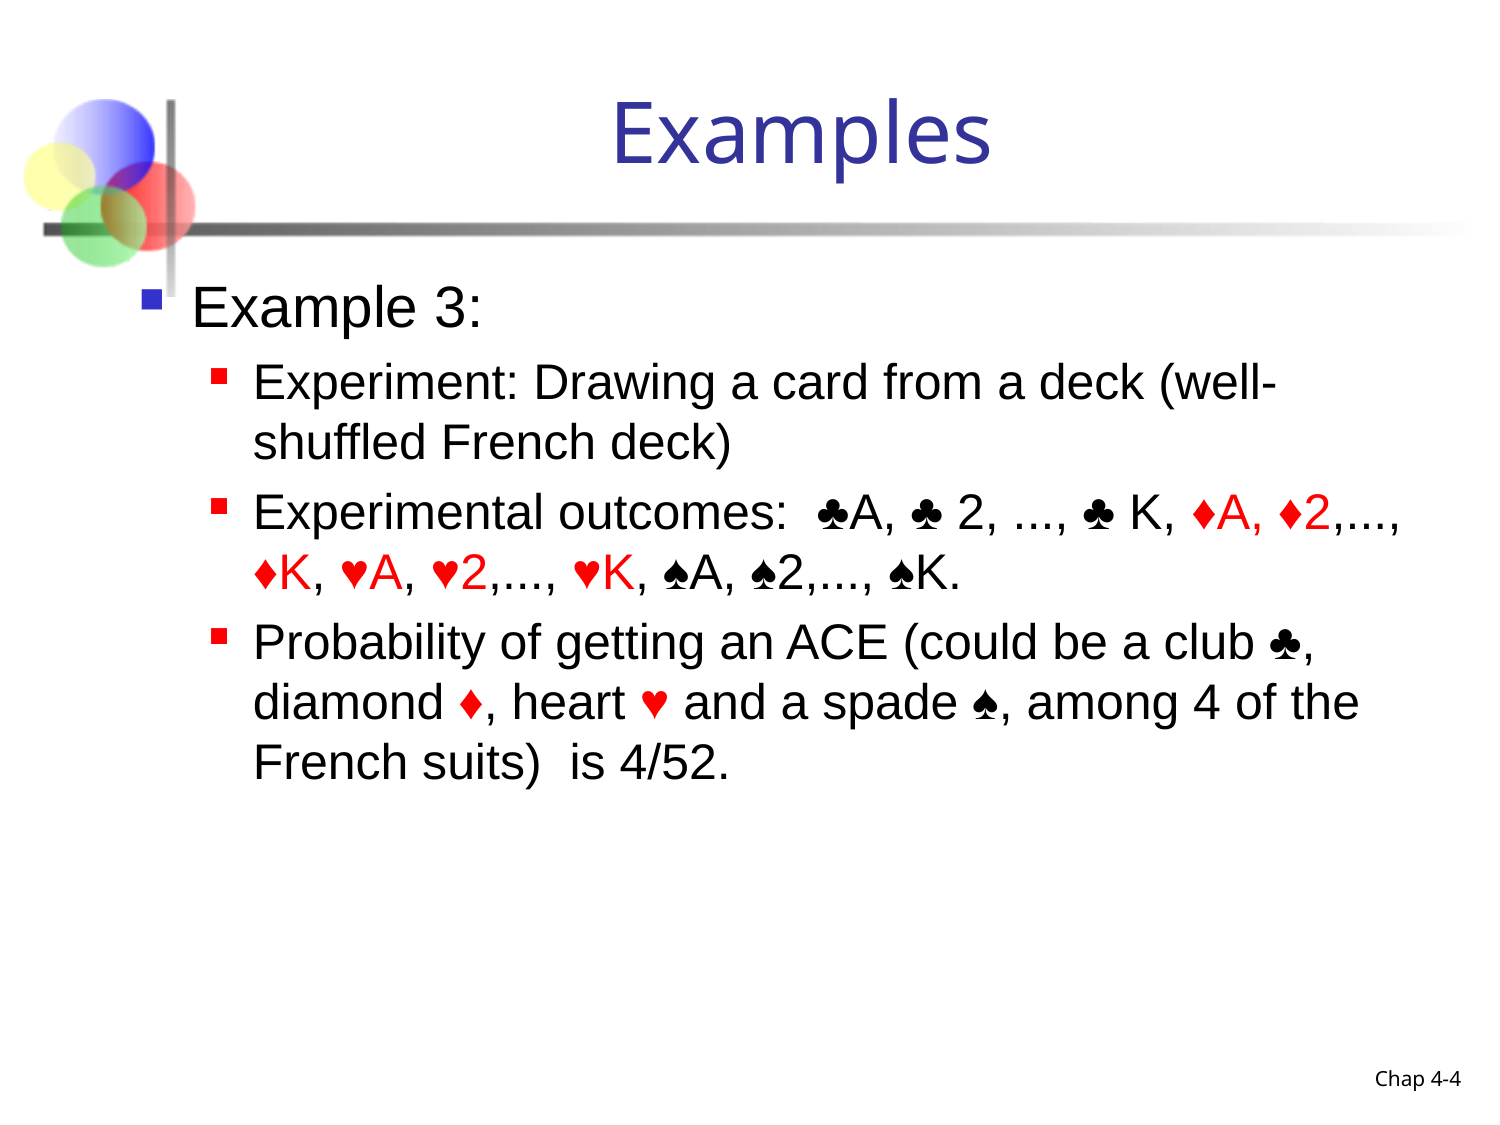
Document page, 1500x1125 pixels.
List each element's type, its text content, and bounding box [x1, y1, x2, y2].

title Examples [162, 62, 1441, 188]
slide_number Chap 4-4 [1162, 1050, 1475, 1101]
list Example 3: Experiment: Drawing a card from a deck (well-shuffled French deck) Experimental outcomes: ♣A, ♣ 2, ..., ♣ K, ♦A, ♦2,..., ♦K, ♥A, ♥2,..., ♥K, ♠A, ♠2,..., ♠K. Probability of getting an ACE (could be a club ♣, diamond ♦, heart ♥ and a spade ♠, among 4 of the French suits) is 4/52. [125, 262, 1450, 1038]
picture [24, 99, 1475, 297]
